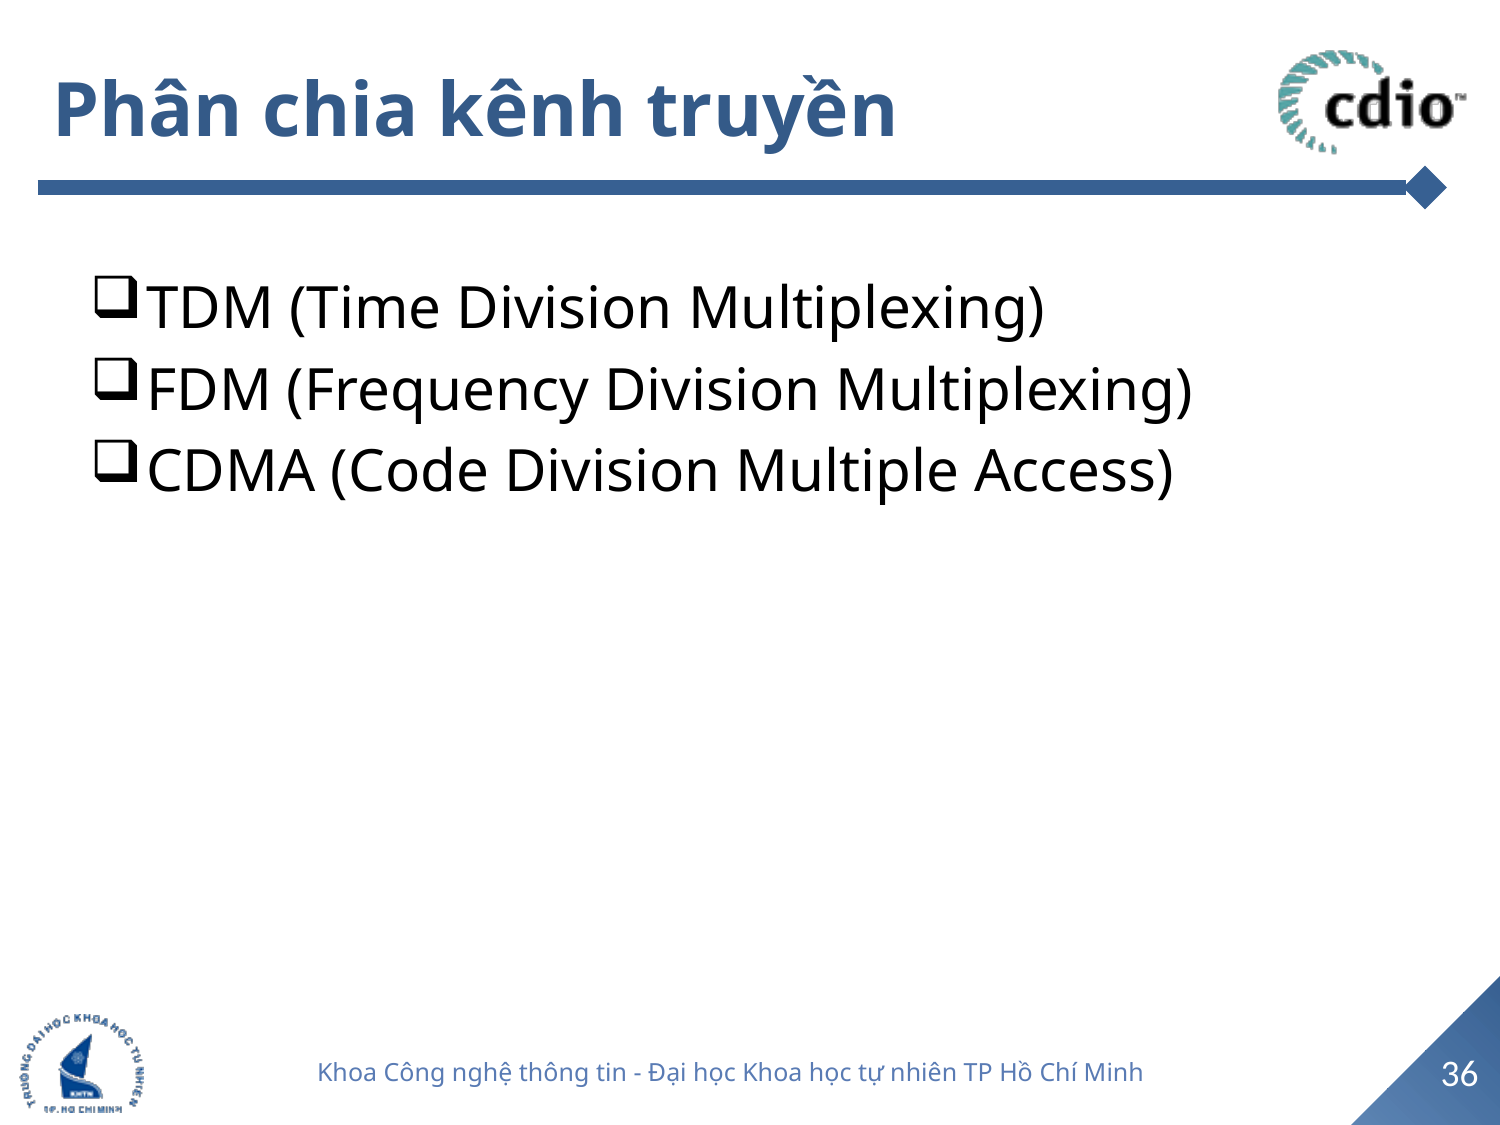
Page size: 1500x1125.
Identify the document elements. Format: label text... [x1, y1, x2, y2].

picture [18, 1014, 144, 1113]
slide_number 36 [1419, 1041, 1500, 1102]
list TDM (Time Division Multiplexing) FDM (Frequency Division Multiplexing) CDMA (Code Division Multiple Access) [75, 262, 1300, 1062]
footer Khoa Công nghệ thông tin - Đại học Khoa học tự nhiên TP Hồ Chí Minh [187, 1043, 1275, 1104]
title Phân chia kênh truyền [37, 12, 1473, 200]
